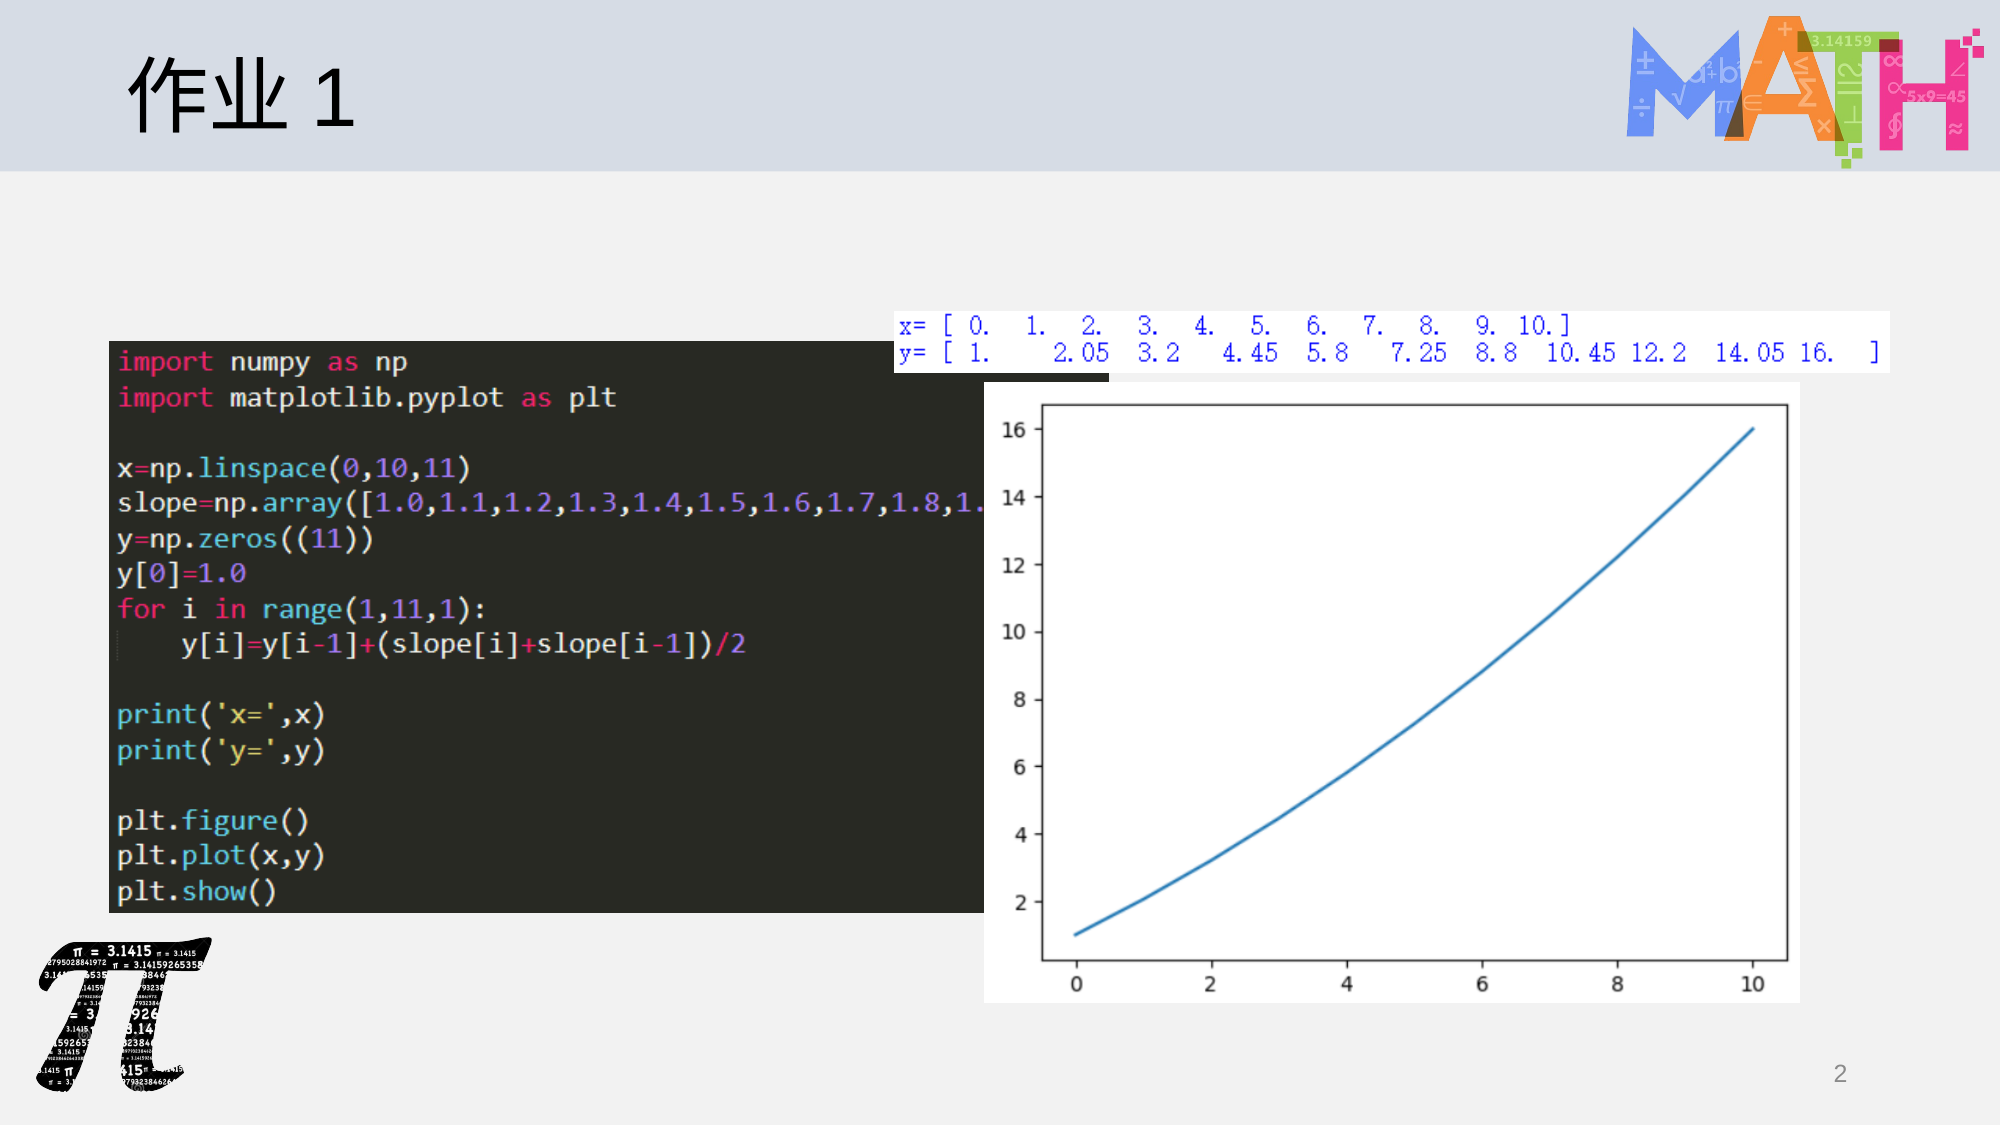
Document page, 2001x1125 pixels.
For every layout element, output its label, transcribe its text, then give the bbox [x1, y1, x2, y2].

picture [1626, 15, 1984, 169]
picture [36, 937, 212, 1092]
title 作业1 [109, 18, 1890, 153]
slide_number 2 [1412, 1042, 1863, 1103]
picture [109, 311, 1890, 1003]
